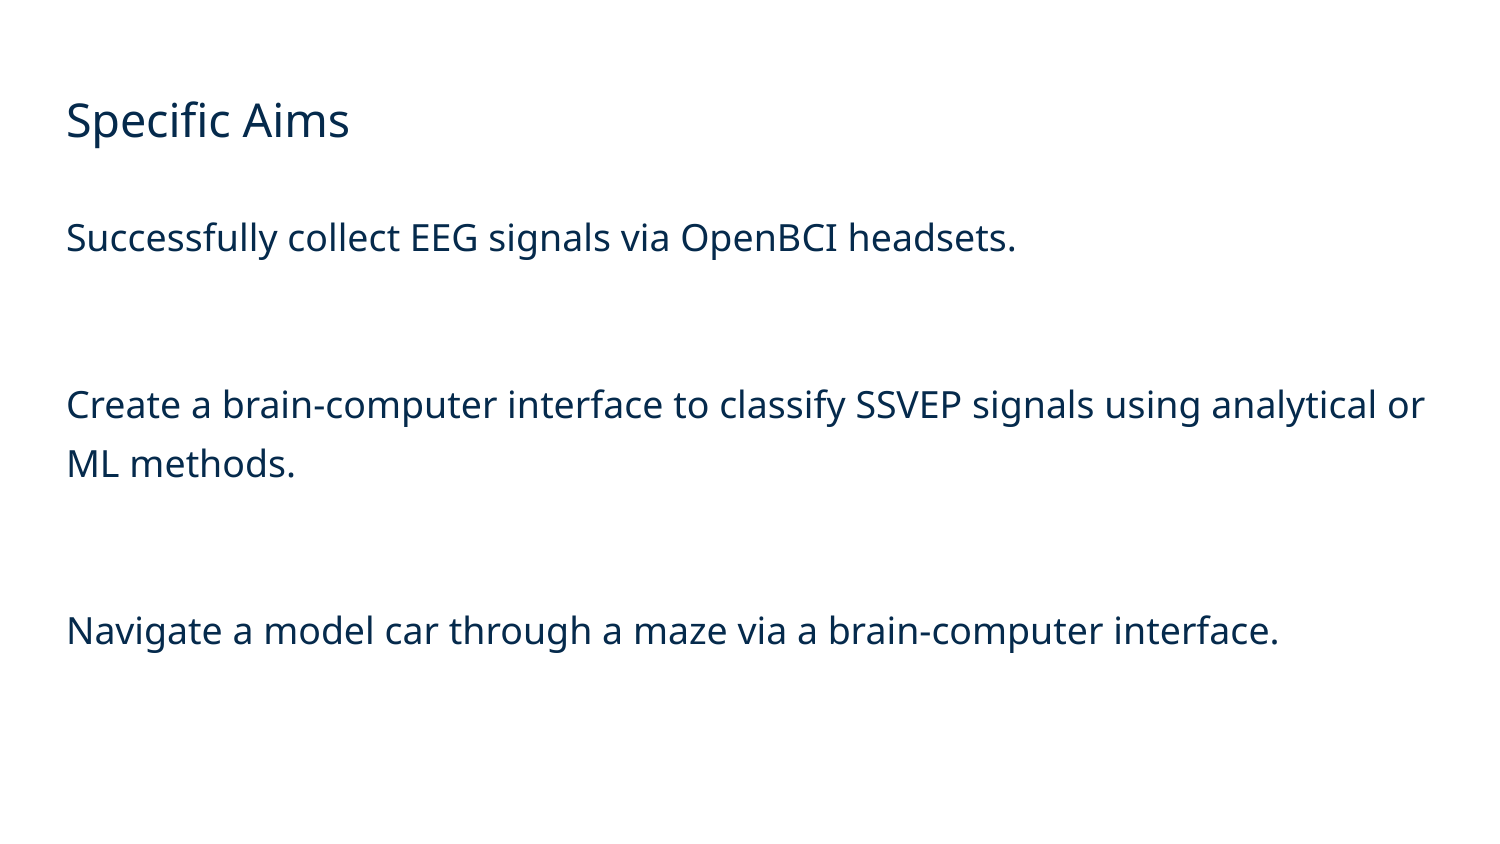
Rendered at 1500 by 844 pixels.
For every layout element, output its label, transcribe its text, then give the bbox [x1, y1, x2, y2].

list Successfully collect EEG signals via OpenBCI headsets. Create a brain-computer interface to classify SSVEP signals using analytical or ML methods. Navigate a model car through a maze via a brain-computer interface. [51, 189, 1449, 750]
title Specific Aims [51, 72, 1449, 167]
